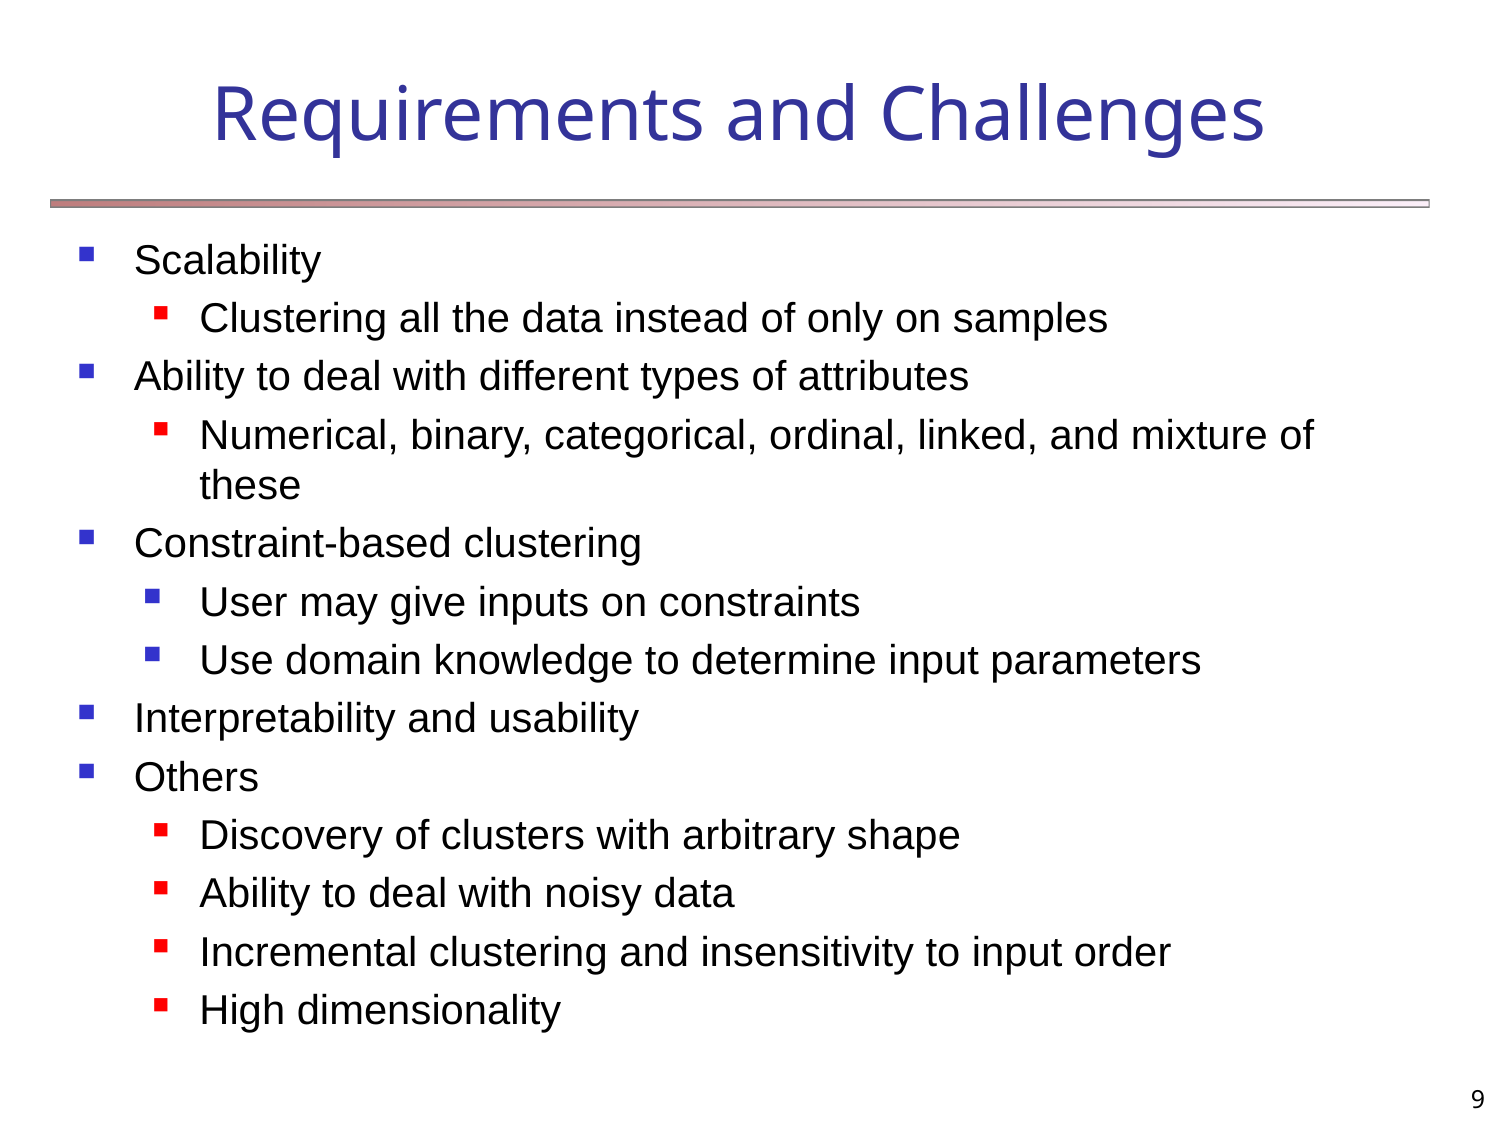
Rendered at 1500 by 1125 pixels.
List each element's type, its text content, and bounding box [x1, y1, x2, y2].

slide_number 9 [1187, 1062, 1500, 1125]
list Scalability Clustering all the data instead of only on samples Ability to deal with different types of attributes Numerical, binary, categorical, ordinal, linked, and mixture of these Constraint-based clustering User may give inputs on constraints Use domain knowledge to determine input parameters Interpretability and usability Others Discovery of clusters with arbitrary shape Ability to deal with noisy data Incremental clustering and insensitivity to input order High dimensionality [62, 224, 1438, 1063]
title Requirements and Challenges [99, 62, 1379, 163]
